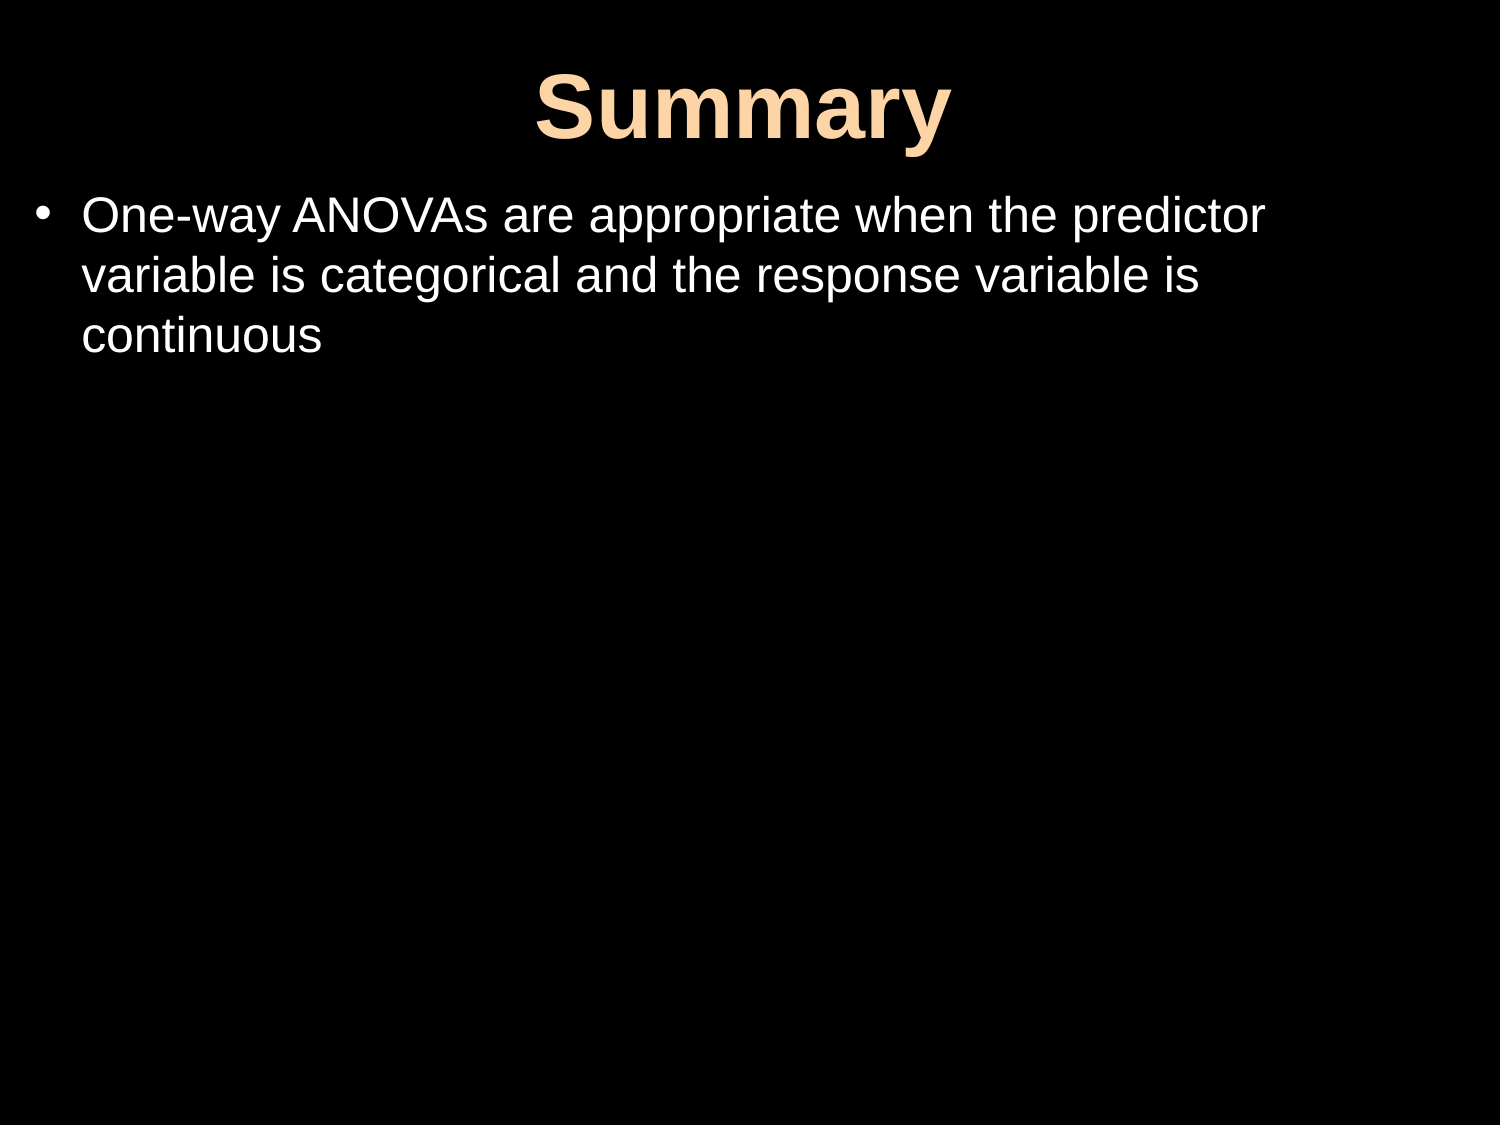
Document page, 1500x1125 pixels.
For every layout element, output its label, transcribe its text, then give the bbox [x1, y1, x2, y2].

text_box One-way ANOVAs are appropriate when the predictor variable is categorical and the response variable is continuous [19, 174, 1469, 370]
title Summary [0, 0, 1494, 218]
